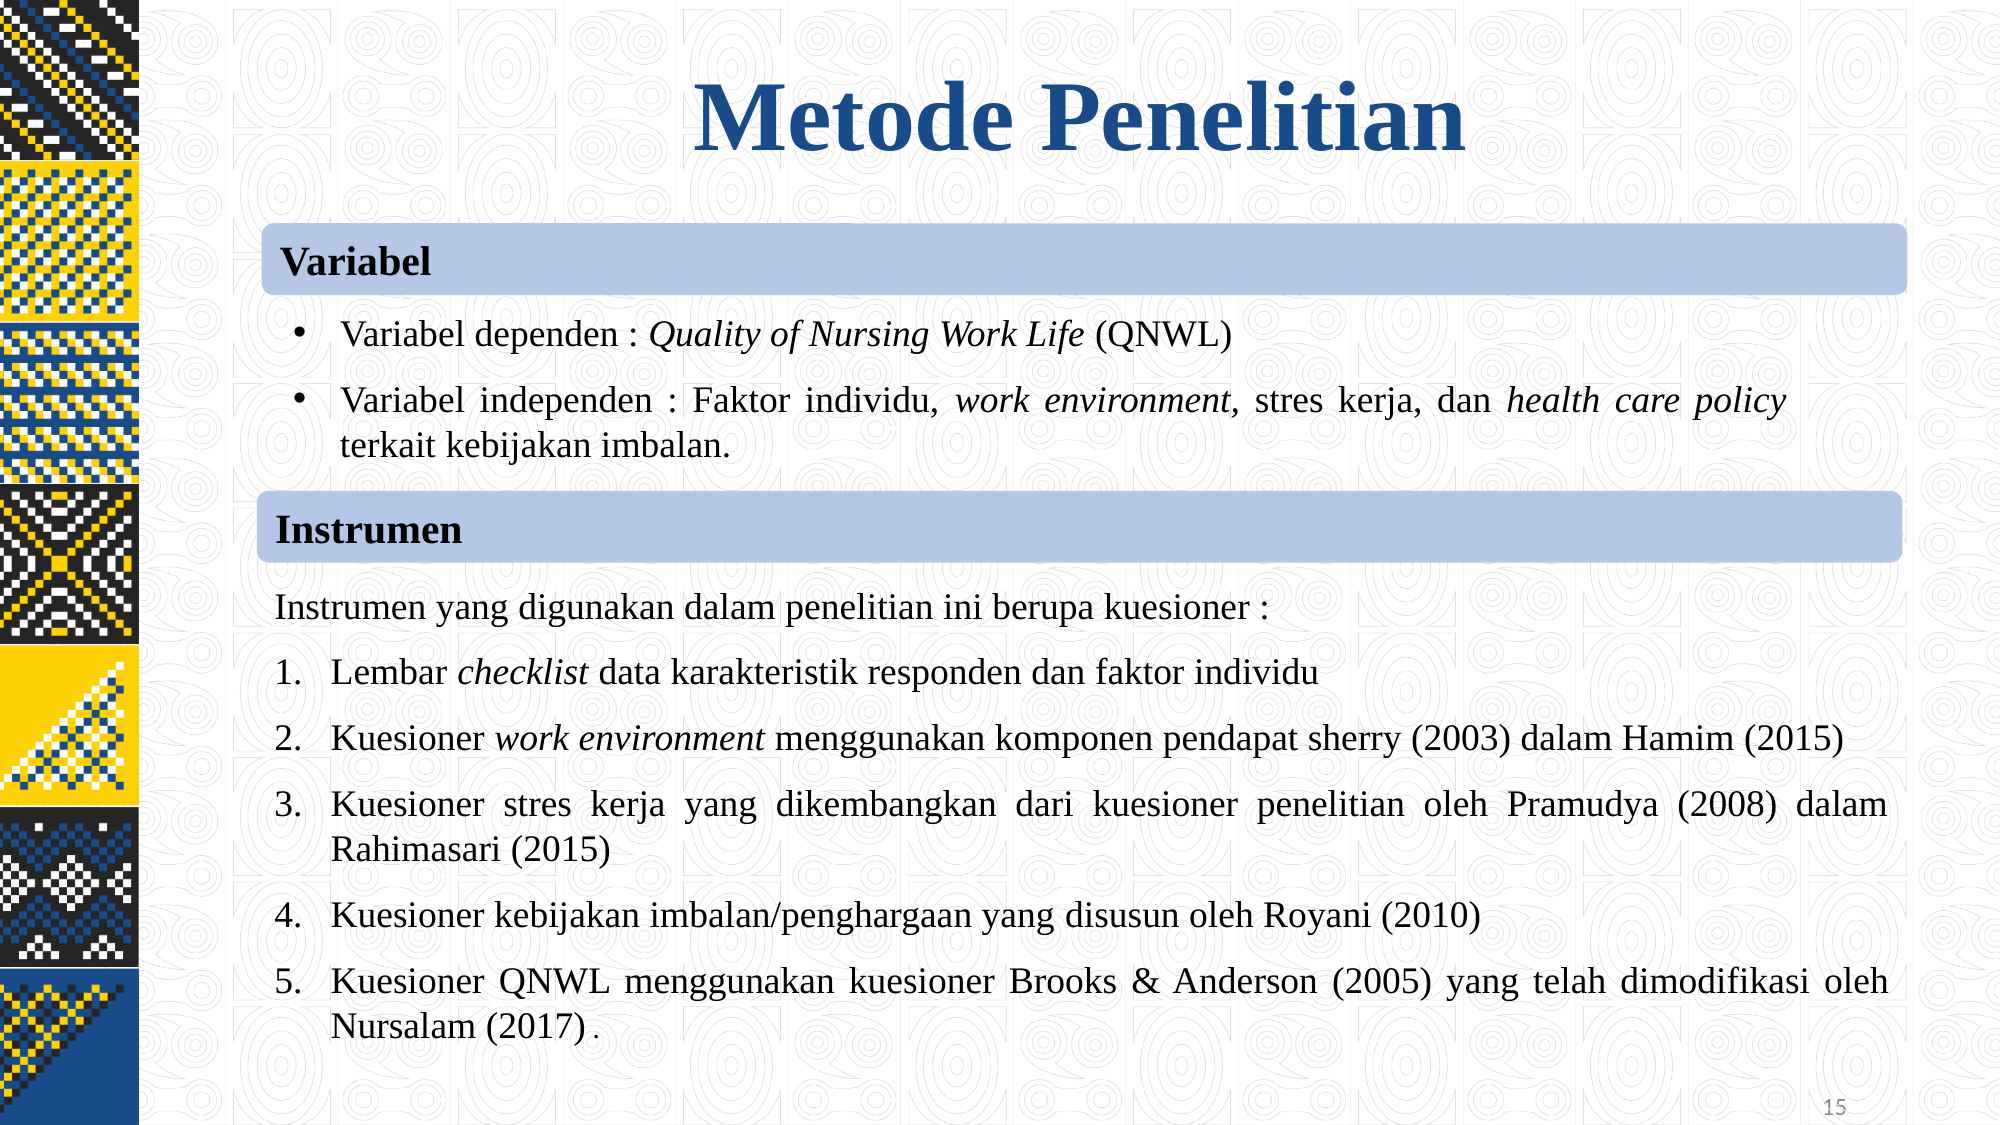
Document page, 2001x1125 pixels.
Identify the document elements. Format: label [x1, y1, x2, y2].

text_box [0, 0, 2000, 1125]
text_box [256, 223, 1908, 1009]
picture [0, 241, 256, 886]
